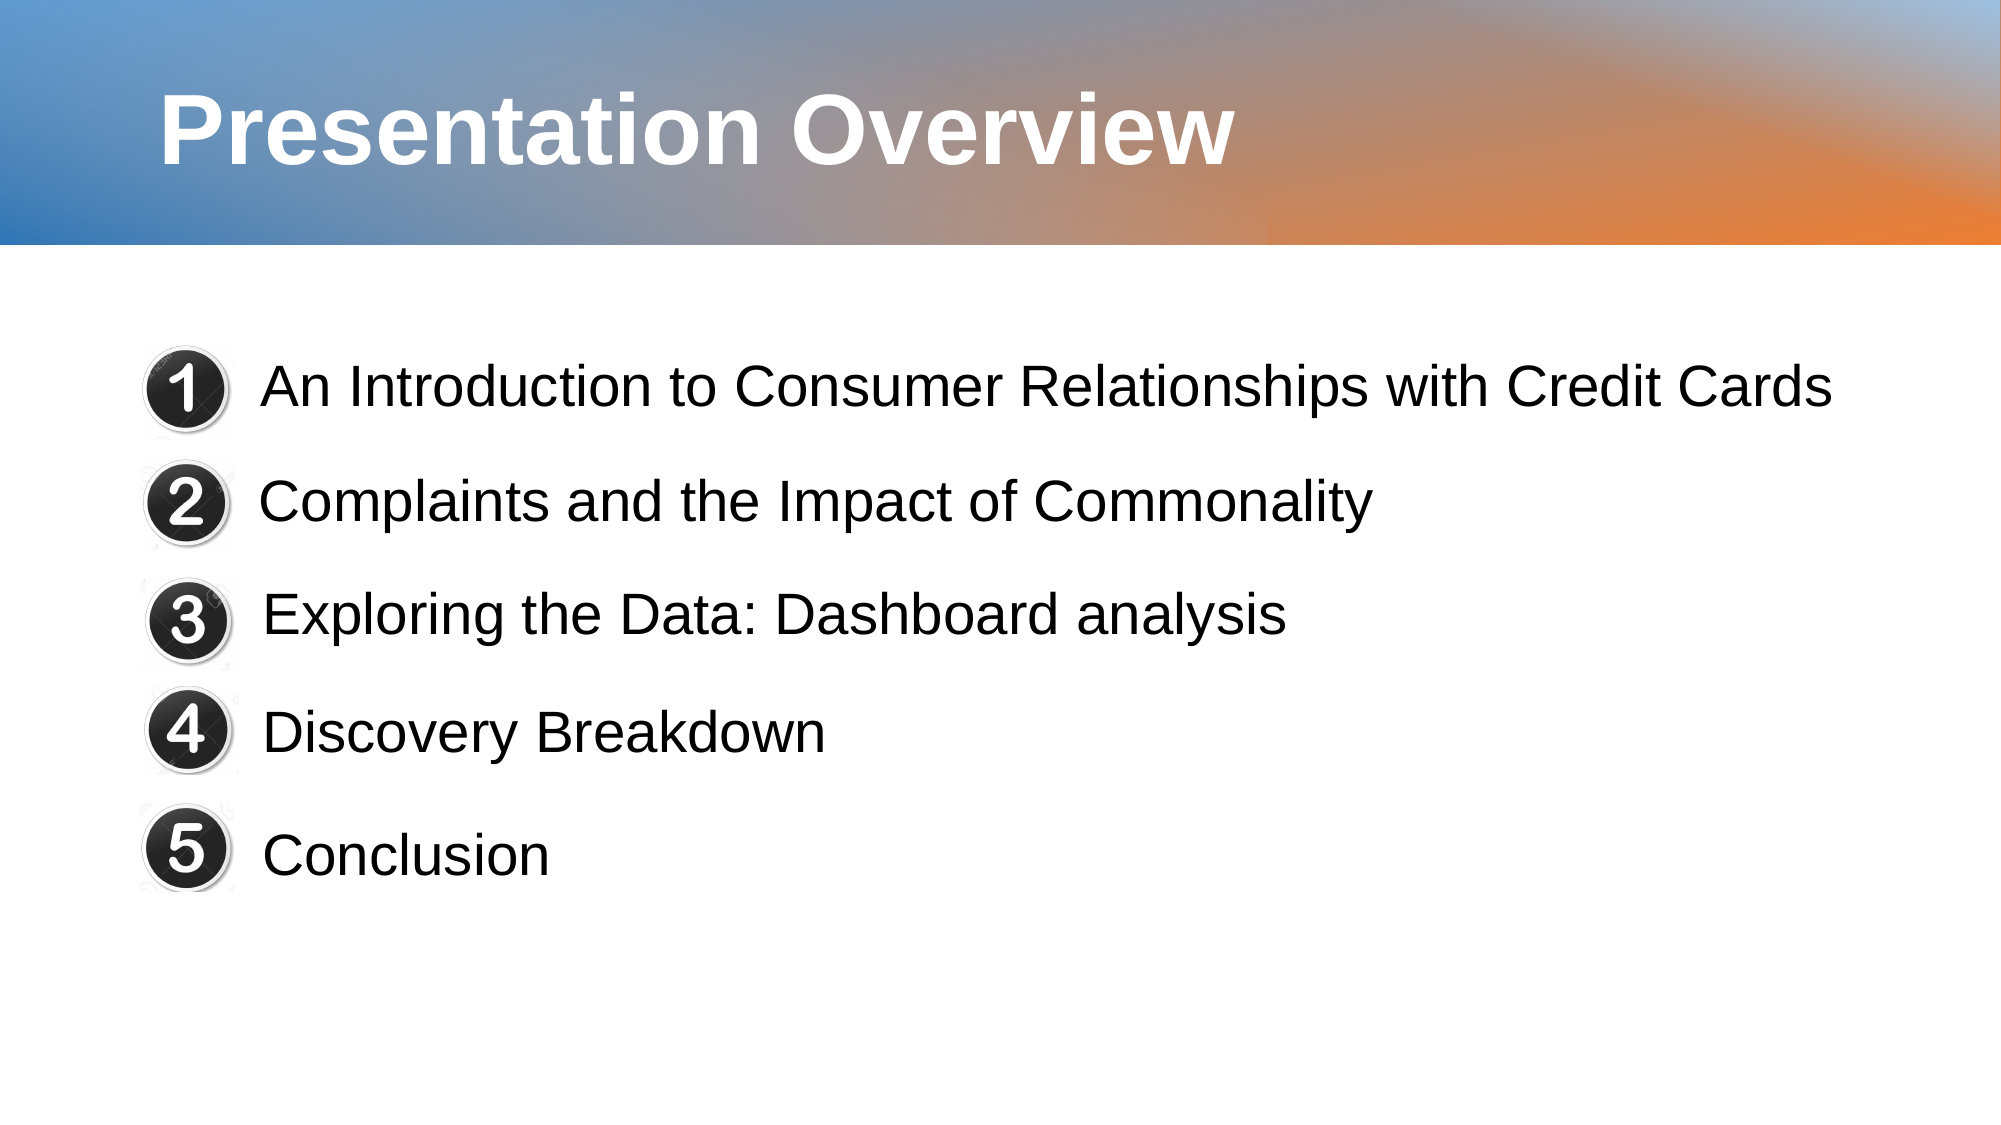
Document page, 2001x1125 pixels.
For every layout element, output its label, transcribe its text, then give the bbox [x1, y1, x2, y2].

text_box Discovery Breakdown [247, 687, 1873, 772]
picture [138, 340, 234, 440]
picture [140, 458, 234, 550]
picture [143, 686, 239, 775]
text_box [0, 0, 2000, 245]
text_box Exploring the Data: Dashboard analysis [247, 568, 1873, 654]
picture [140, 572, 239, 671]
text_box An Introduction to Consumer Relationships with Credit Cards [246, 340, 1873, 426]
text_box Complaints and the Impact of Commonality [244, 455, 1870, 540]
text_box Conclusion [247, 809, 1873, 895]
picture [138, 803, 234, 892]
